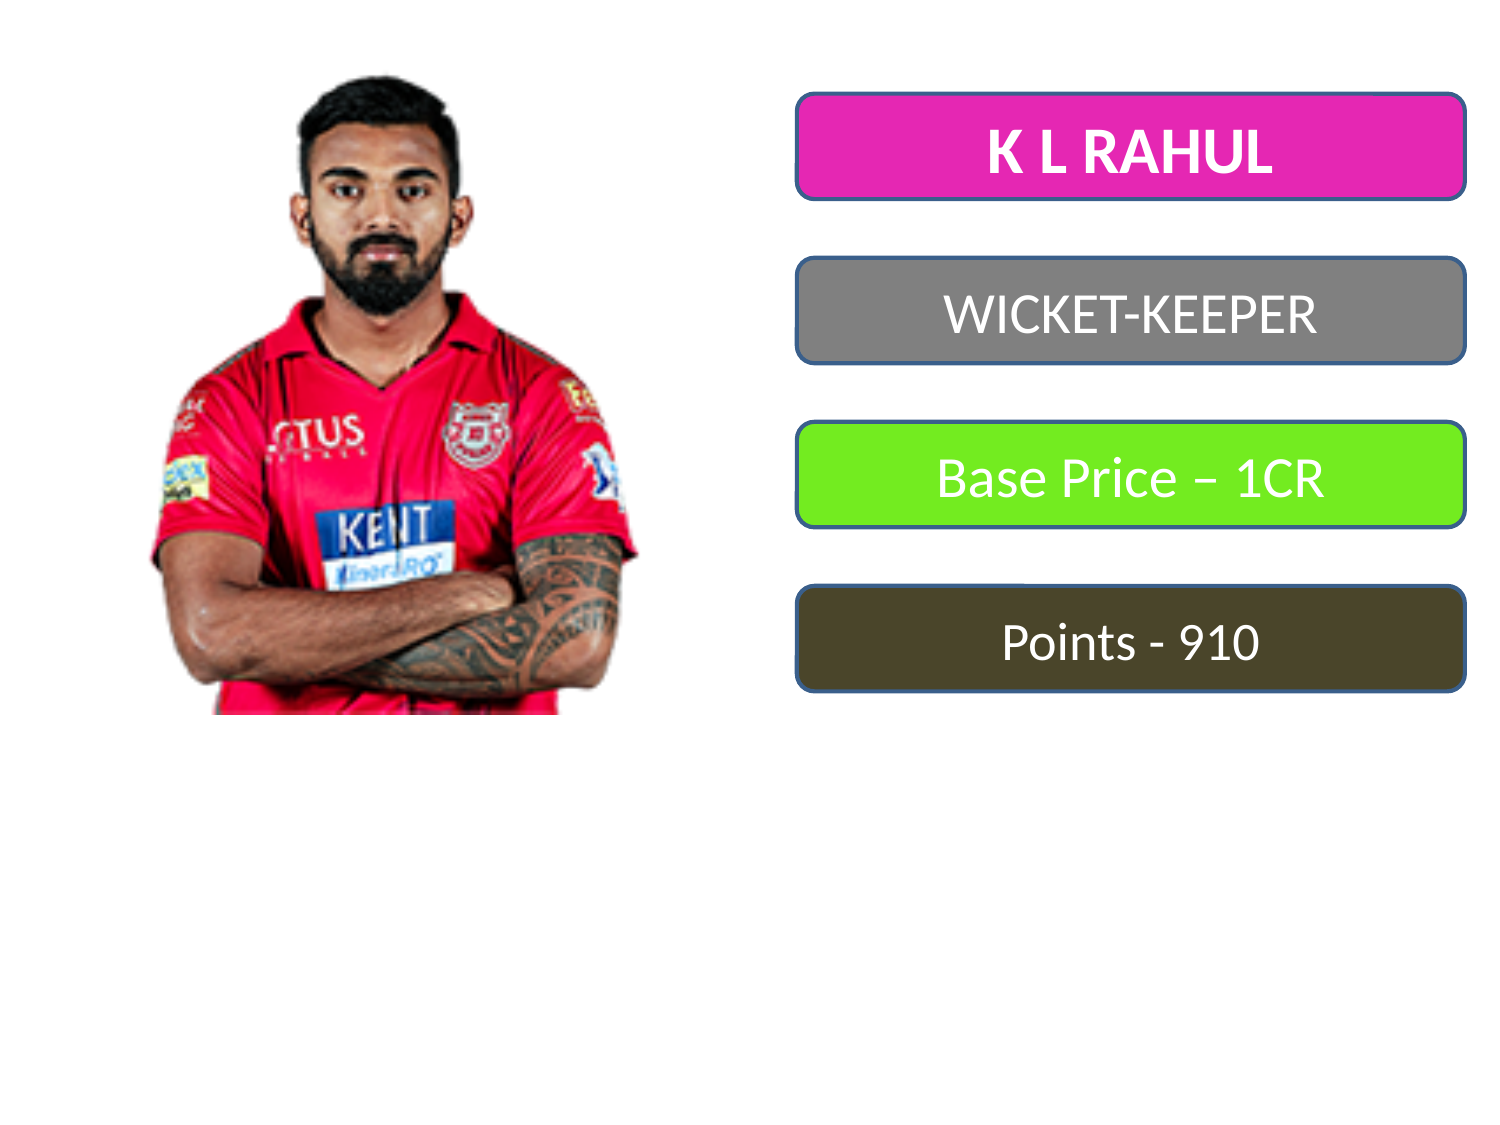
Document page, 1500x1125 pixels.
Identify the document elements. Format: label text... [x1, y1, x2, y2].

picture [23, 34, 765, 716]
text_box Points - 910 [794, 583, 1467, 694]
text_box WICKET-KEEPER [794, 255, 1467, 366]
text_box Base Price – 1CR [794, 419, 1467, 530]
text_box K L RAHUL [794, 91, 1467, 202]
